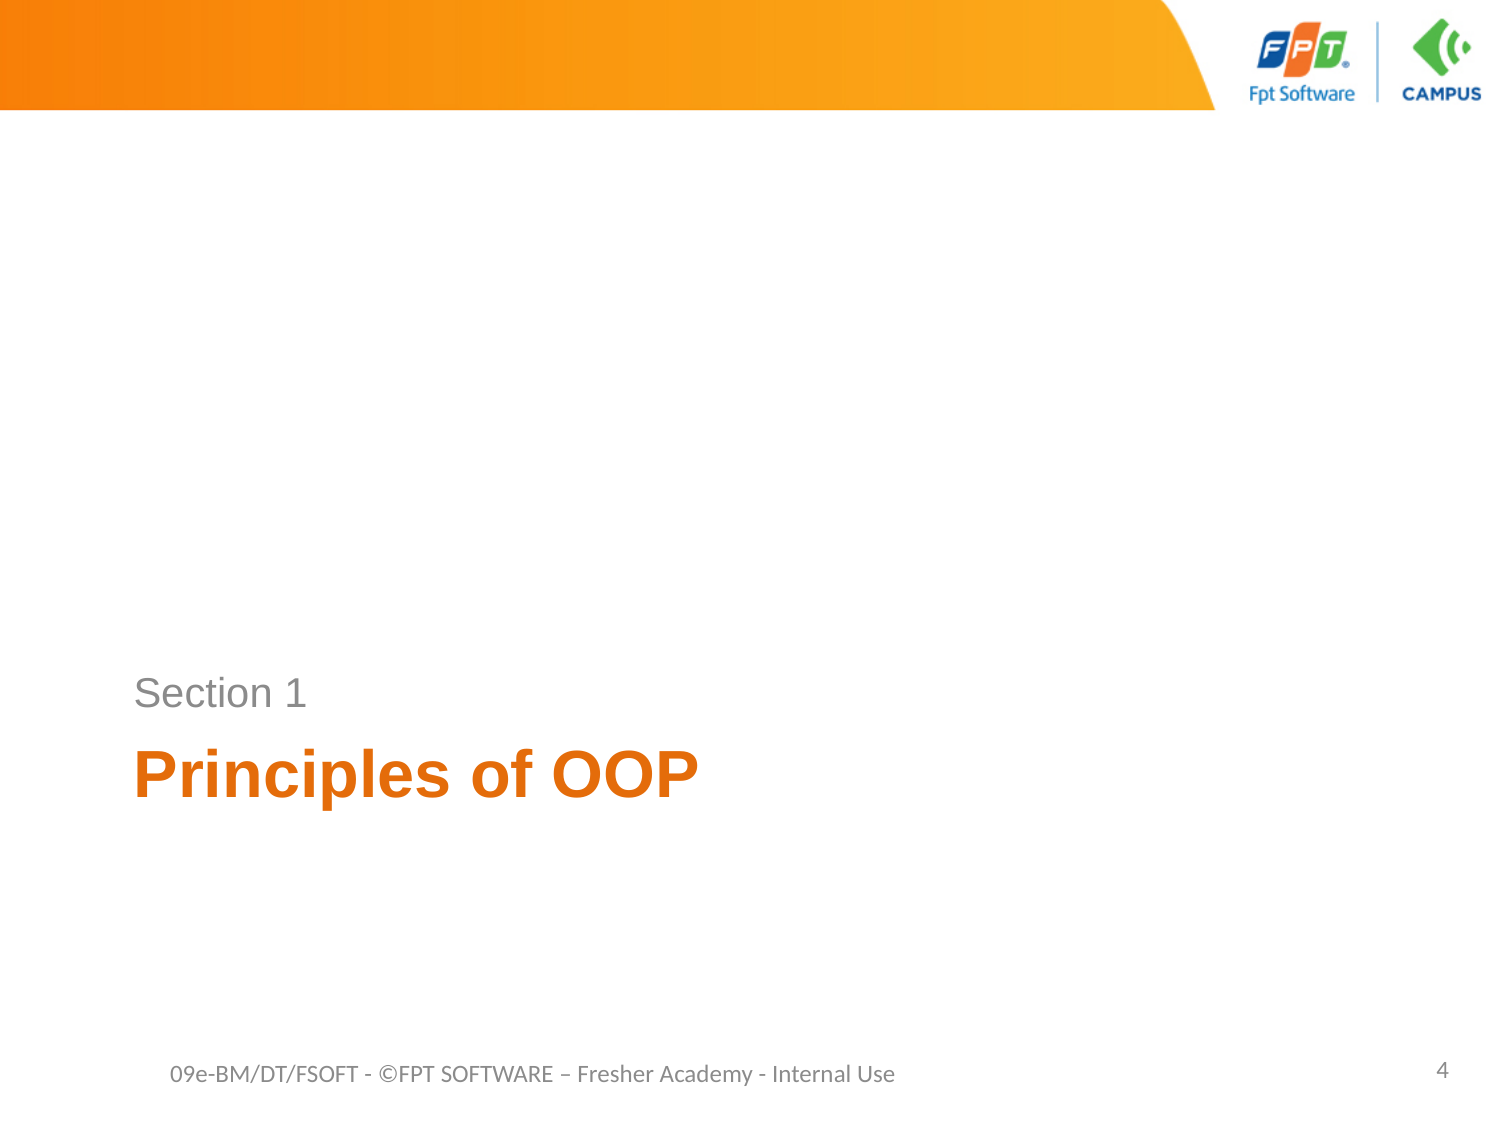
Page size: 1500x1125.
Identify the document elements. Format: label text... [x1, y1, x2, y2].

list Section 1 [118, 476, 1394, 723]
picture [0, 0, 1500, 1125]
footer 09e-BM/DT/FSOFT - ©FPT SOFTWARE – Fresher Academy - Internal Use [118, 1041, 949, 1103]
slide_number 4 [1114, 1038, 1465, 1099]
title Principles of OOP [118, 723, 1394, 947]
